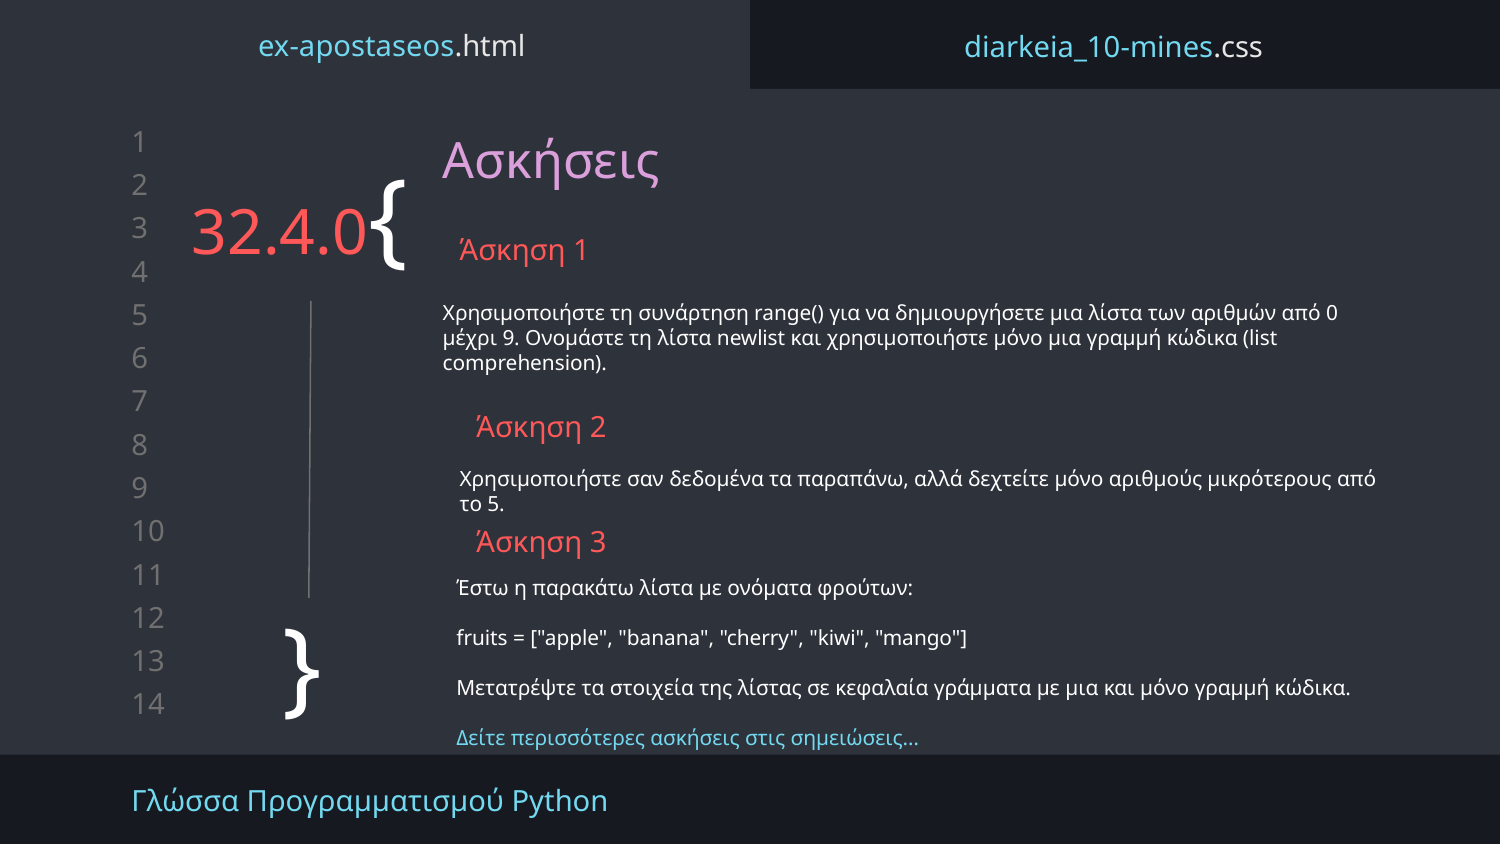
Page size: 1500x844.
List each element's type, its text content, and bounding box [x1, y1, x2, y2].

subtitle Χρησιμοποιήστε τη συνάρτηση range() για να δημιουργήσετε μια λίστα των αριθμών από 0 μέχρι 9. Ονομάστε τη λίστα newlist και χρησιμοποιήστε μόνο μια γραμμή κώδικα (list comprehension). [427, 272, 1387, 401]
title 32.4.0{ [157, 122, 442, 304]
subtitle Έστω η παρακάτω λίστα με ονόματα φρούτων: fruits = ["apple", "banana", "cherry", "kiwi", "mango"] Μετατρέψτε τα στοιχεία της λίστας σε κεφαλαία γράμματα με μια και μόνο γραμμή κώδικα. Δείτε περισσότερες ασκήσεις στις σημειώσεις… [441, 597, 1401, 727]
text_box Άσκηση 1 [444, 216, 811, 262]
subtitle Χρησιμοποιήστε σαν δεδομένα τα παραπάνω, αλλά δεχτείτε μόνο αριθμούς μικρότερους από το 5. [444, 450, 1404, 531]
subtitle ex-apostaseos.html [16, 15, 767, 74]
subtitle Γλώσσα Προγραμματισμού Python [116, 770, 915, 829]
subtitle diarkeia_10-mines.css [738, 16, 1489, 75]
text_box } [267, 597, 351, 727]
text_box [308, 300, 312, 598]
text_box Άσκηση 3 [461, 508, 828, 554]
title Ασκήσεις [427, 114, 1454, 202]
text_box Άσκηση 2 [461, 393, 828, 440]
